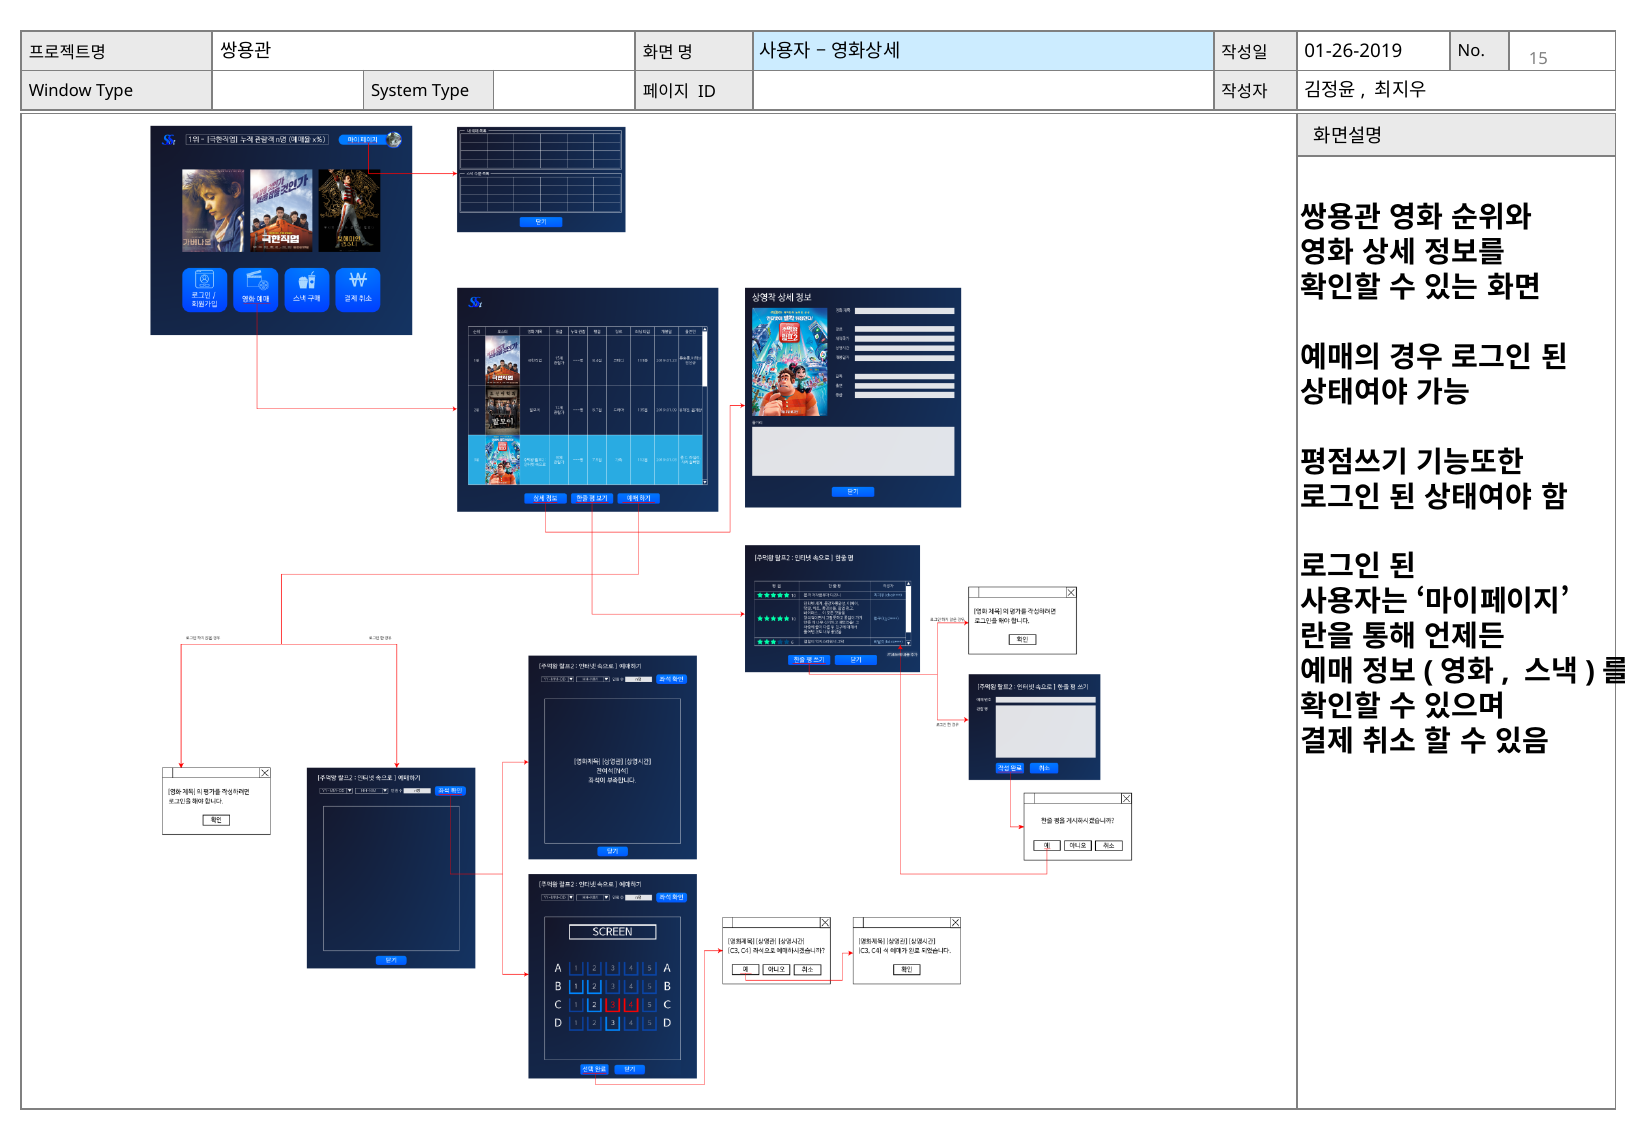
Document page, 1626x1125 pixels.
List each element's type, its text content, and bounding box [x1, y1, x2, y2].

slide_number 15 [1520, 32, 1557, 70]
text_box 사용자 – 영화상세 [751, 31, 1048, 69]
text_box 쌍용관 영화 순위와 영화 상세 정보를 확인할 수 있는 화면 예매의 경우 로그인 된 상태여야 가능 평점쓰기 기능또한 로그인 된 상태여야 함 로그인 된 사용자는 ‘마이페이지’ 란을 통해 언제든 예매 정보(영화, 스낵)를 확인할 수 있으며 결제 취소 할 수 있음 [1292, 190, 1625, 765]
text_box 쌍용관 [212, 31, 509, 69]
picture [139, 116, 1176, 1102]
text_box 01-26-2019 [1296, 31, 1433, 69]
text_box 김정윤, 최지우 [1296, 70, 1593, 108]
